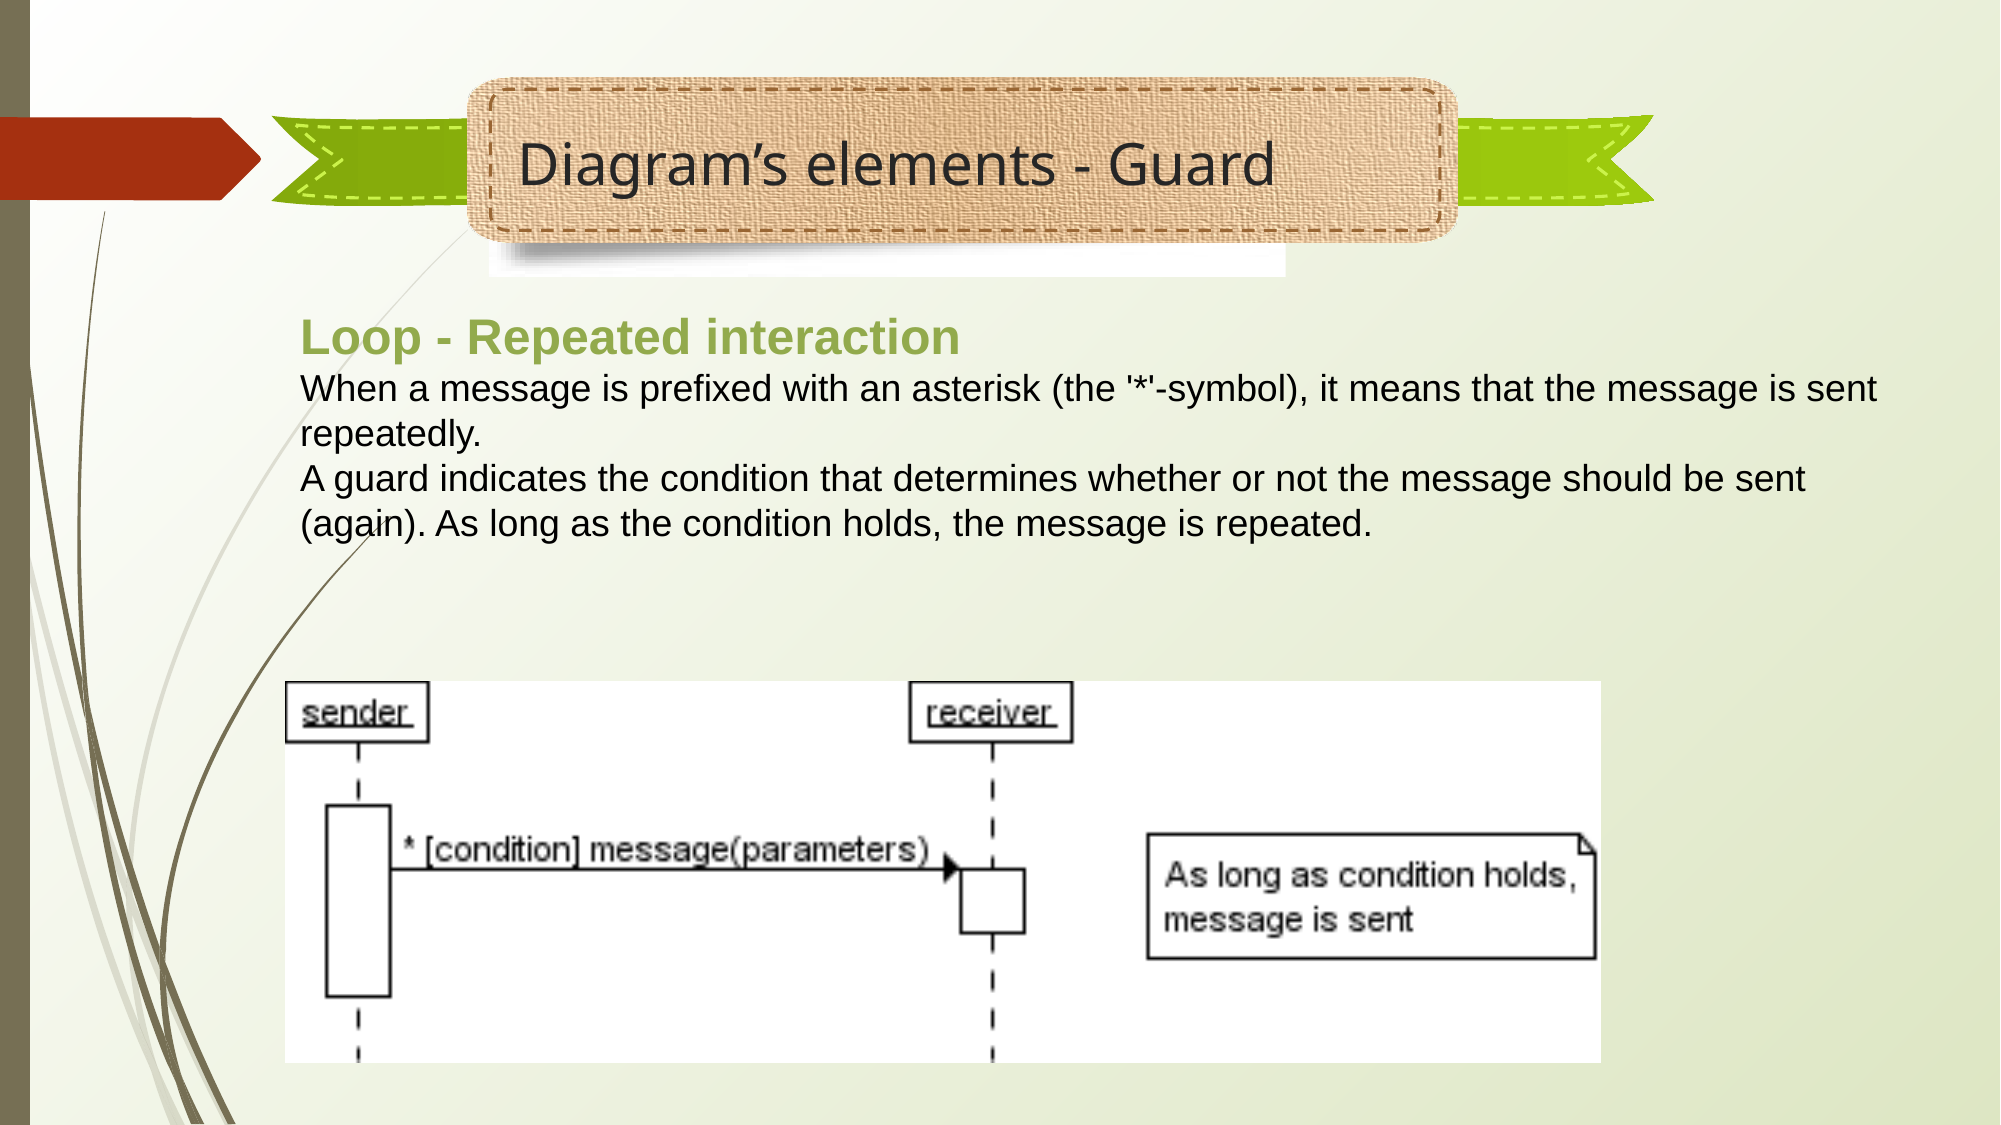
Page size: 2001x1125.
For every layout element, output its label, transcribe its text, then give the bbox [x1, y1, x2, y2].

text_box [271, 76, 1655, 278]
text_box Loop - Repeated interaction When a message is prefixed with an asterisk (the '*'-symbol), it means that the message is sent repeatedly. A guard indicates the condition that determines whether or not the message should be sent (again). As long as the condition holds, the message is repeated. [285, 296, 1936, 957]
picture [285, 681, 1601, 1063]
